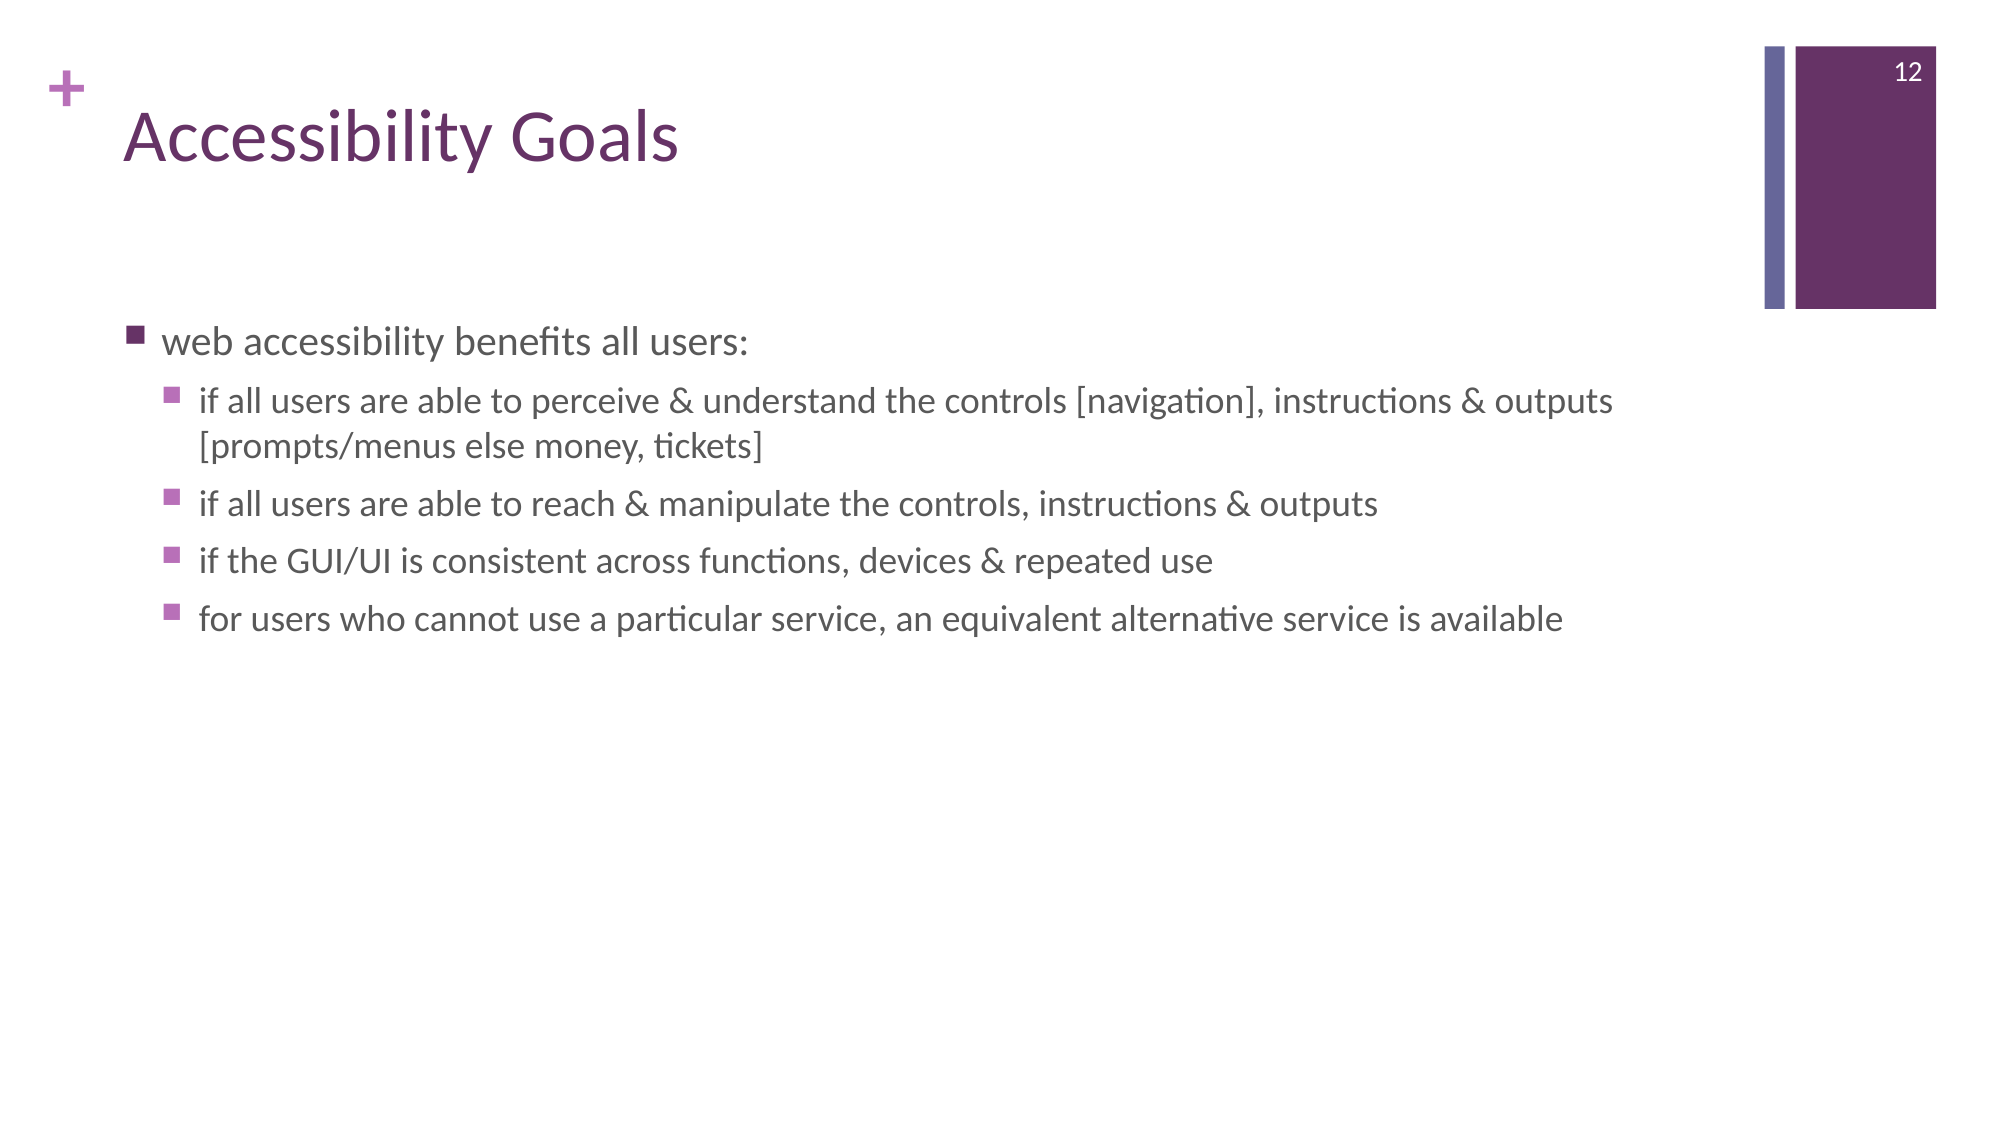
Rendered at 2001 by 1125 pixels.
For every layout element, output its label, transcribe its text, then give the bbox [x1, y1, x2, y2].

list web accessibility benefits all users: if all users are able to perceive & understand the controls [navigation], instructions & outputs [prompts/menus else money, tickets] if all users are able to reach & manipulate the controls, instructions & outputs if the GUI/UI is consistent across functions, devices & repeated use for users who cannot use a particular service, an equivalent alternative service is available [109, 306, 1762, 1005]
title Accessibility Goals [109, 79, 1762, 263]
slide_number 12 [1816, 39, 1938, 100]
